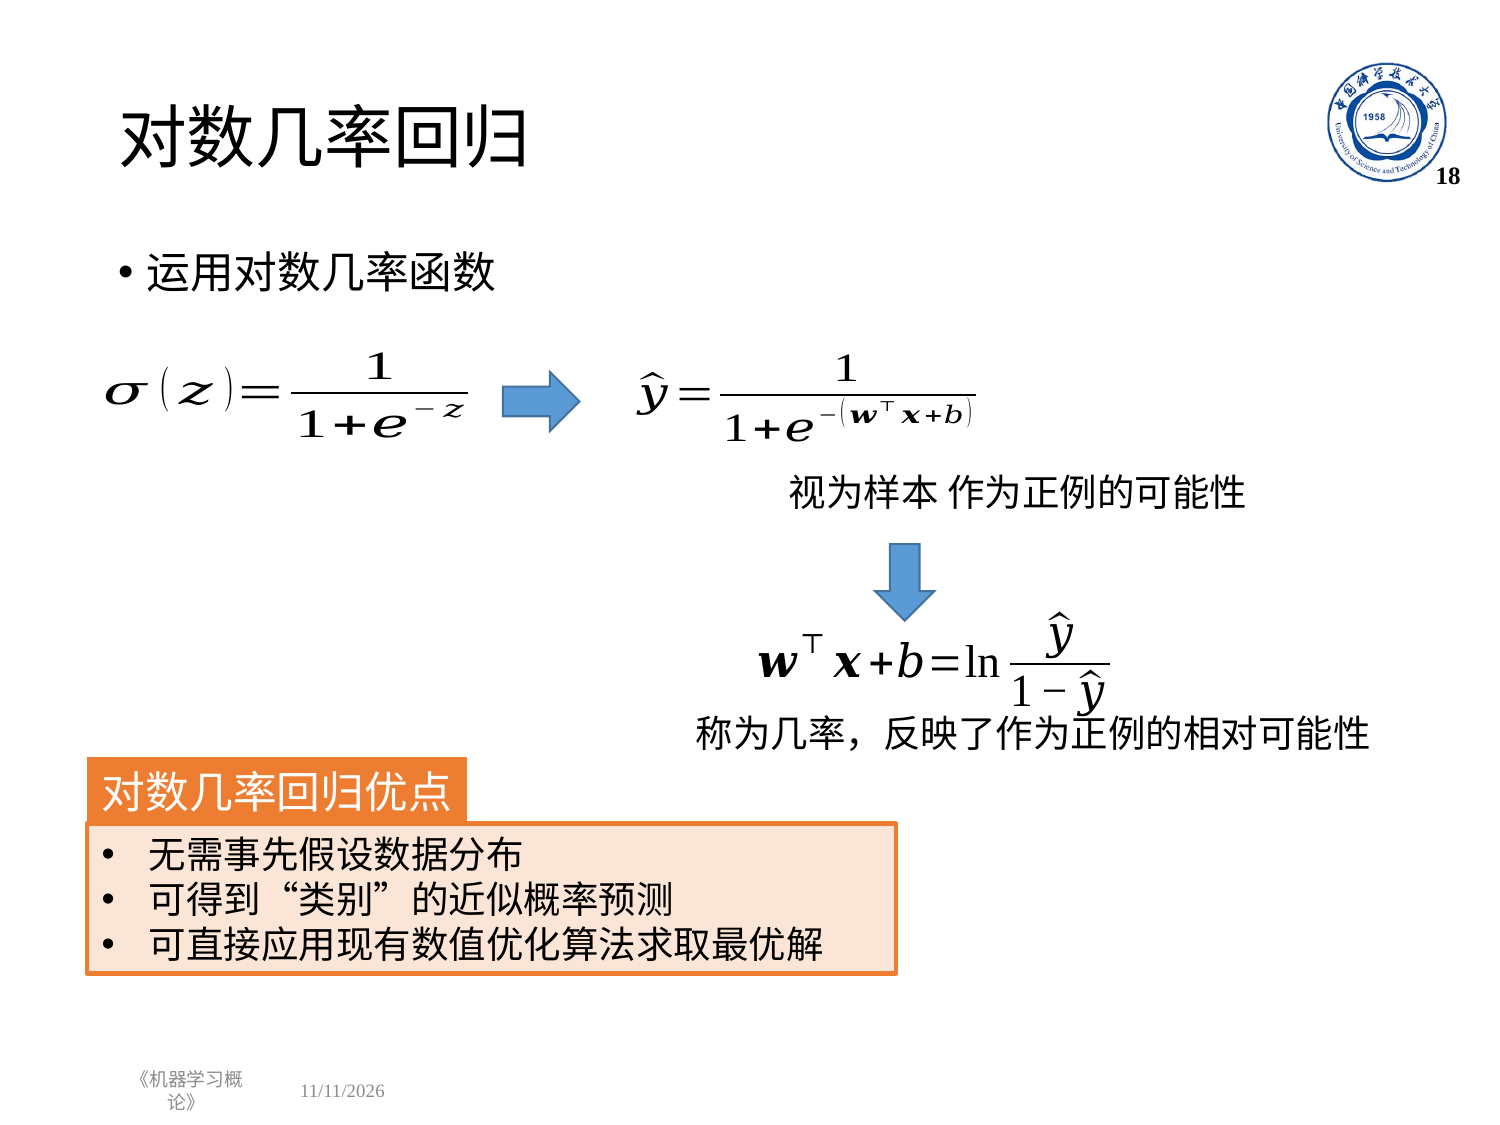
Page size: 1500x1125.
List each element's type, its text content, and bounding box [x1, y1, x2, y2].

slide_number 18 [1372, 144, 1476, 205]
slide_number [285, 1068, 422, 1113]
list 运用对数几率函数 [103, 243, 1397, 1053]
picture [1397, 59, 1450, 144]
text_box [872, 543, 937, 623]
text_box 无需事先假设数据分布 可得到“类别”的近似概率预测 可直接应用现有数值优化算法求取最优解 [86, 823, 896, 974]
footer 《机器学习概论》 [104, 1068, 270, 1113]
title 对数几率回归 [103, 59, 1397, 221]
text_box 对数几率回归优点 [87, 757, 467, 825]
text_box [501, 369, 581, 434]
